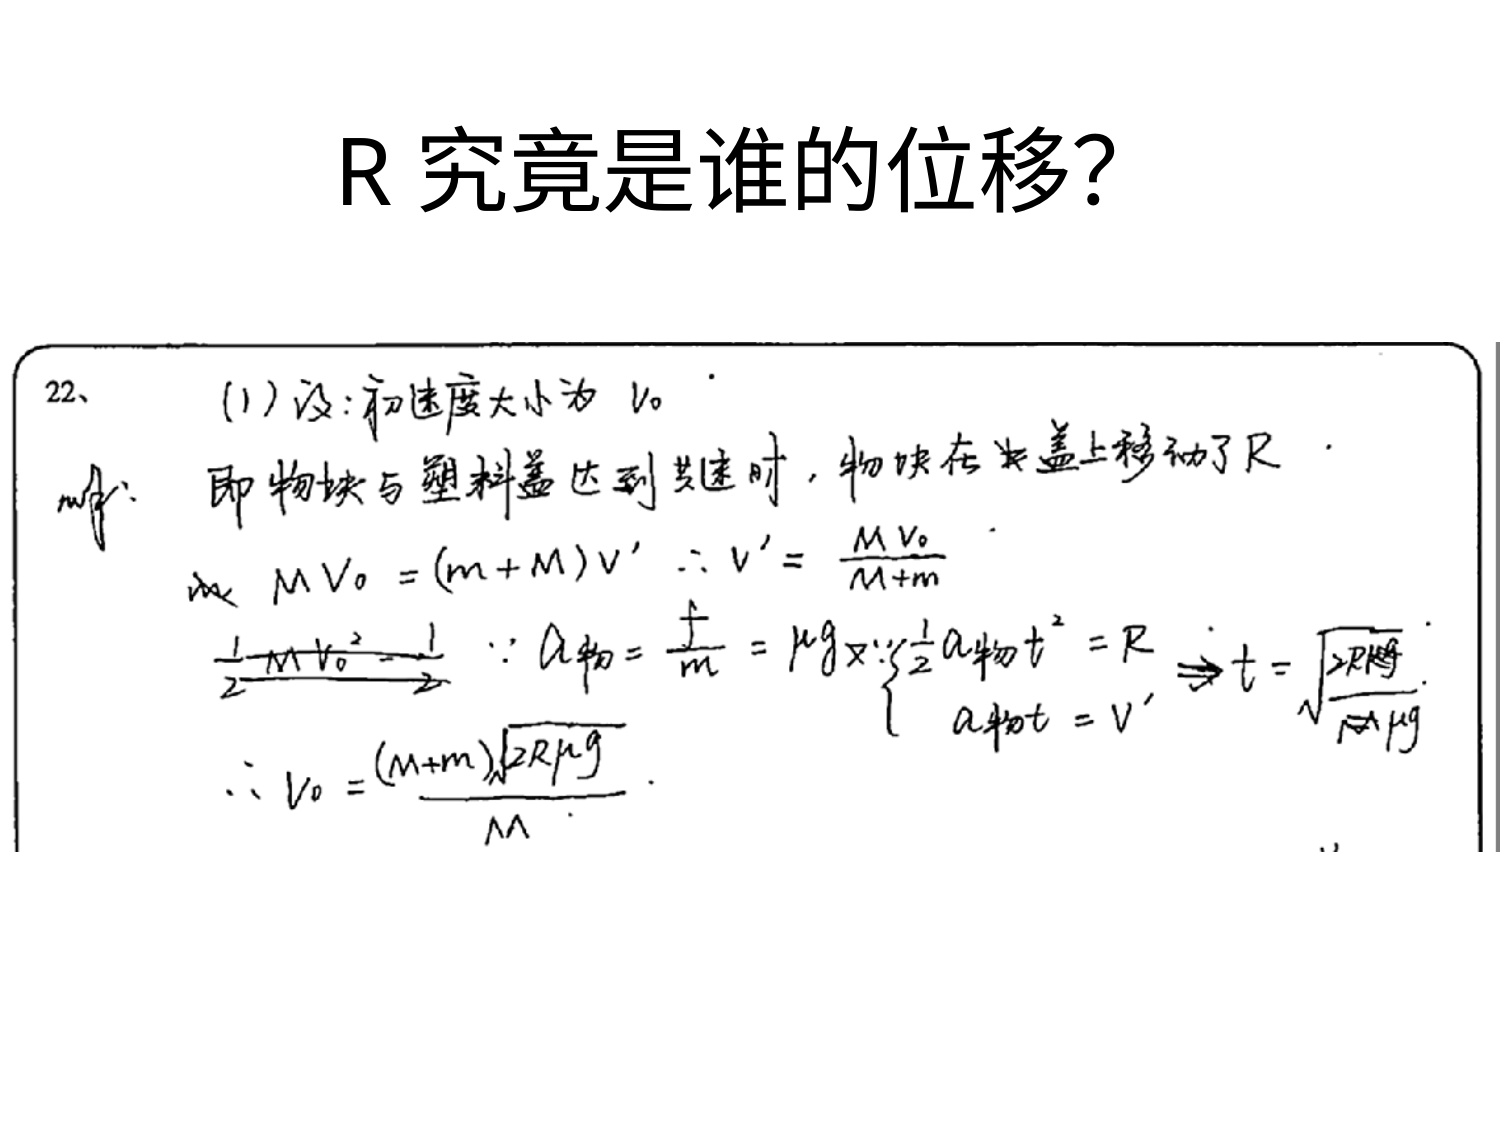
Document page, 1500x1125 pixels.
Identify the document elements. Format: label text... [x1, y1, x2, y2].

title R究竟是谁的位移？ [187, 93, 1313, 234]
picture [0, 342, 1500, 852]
